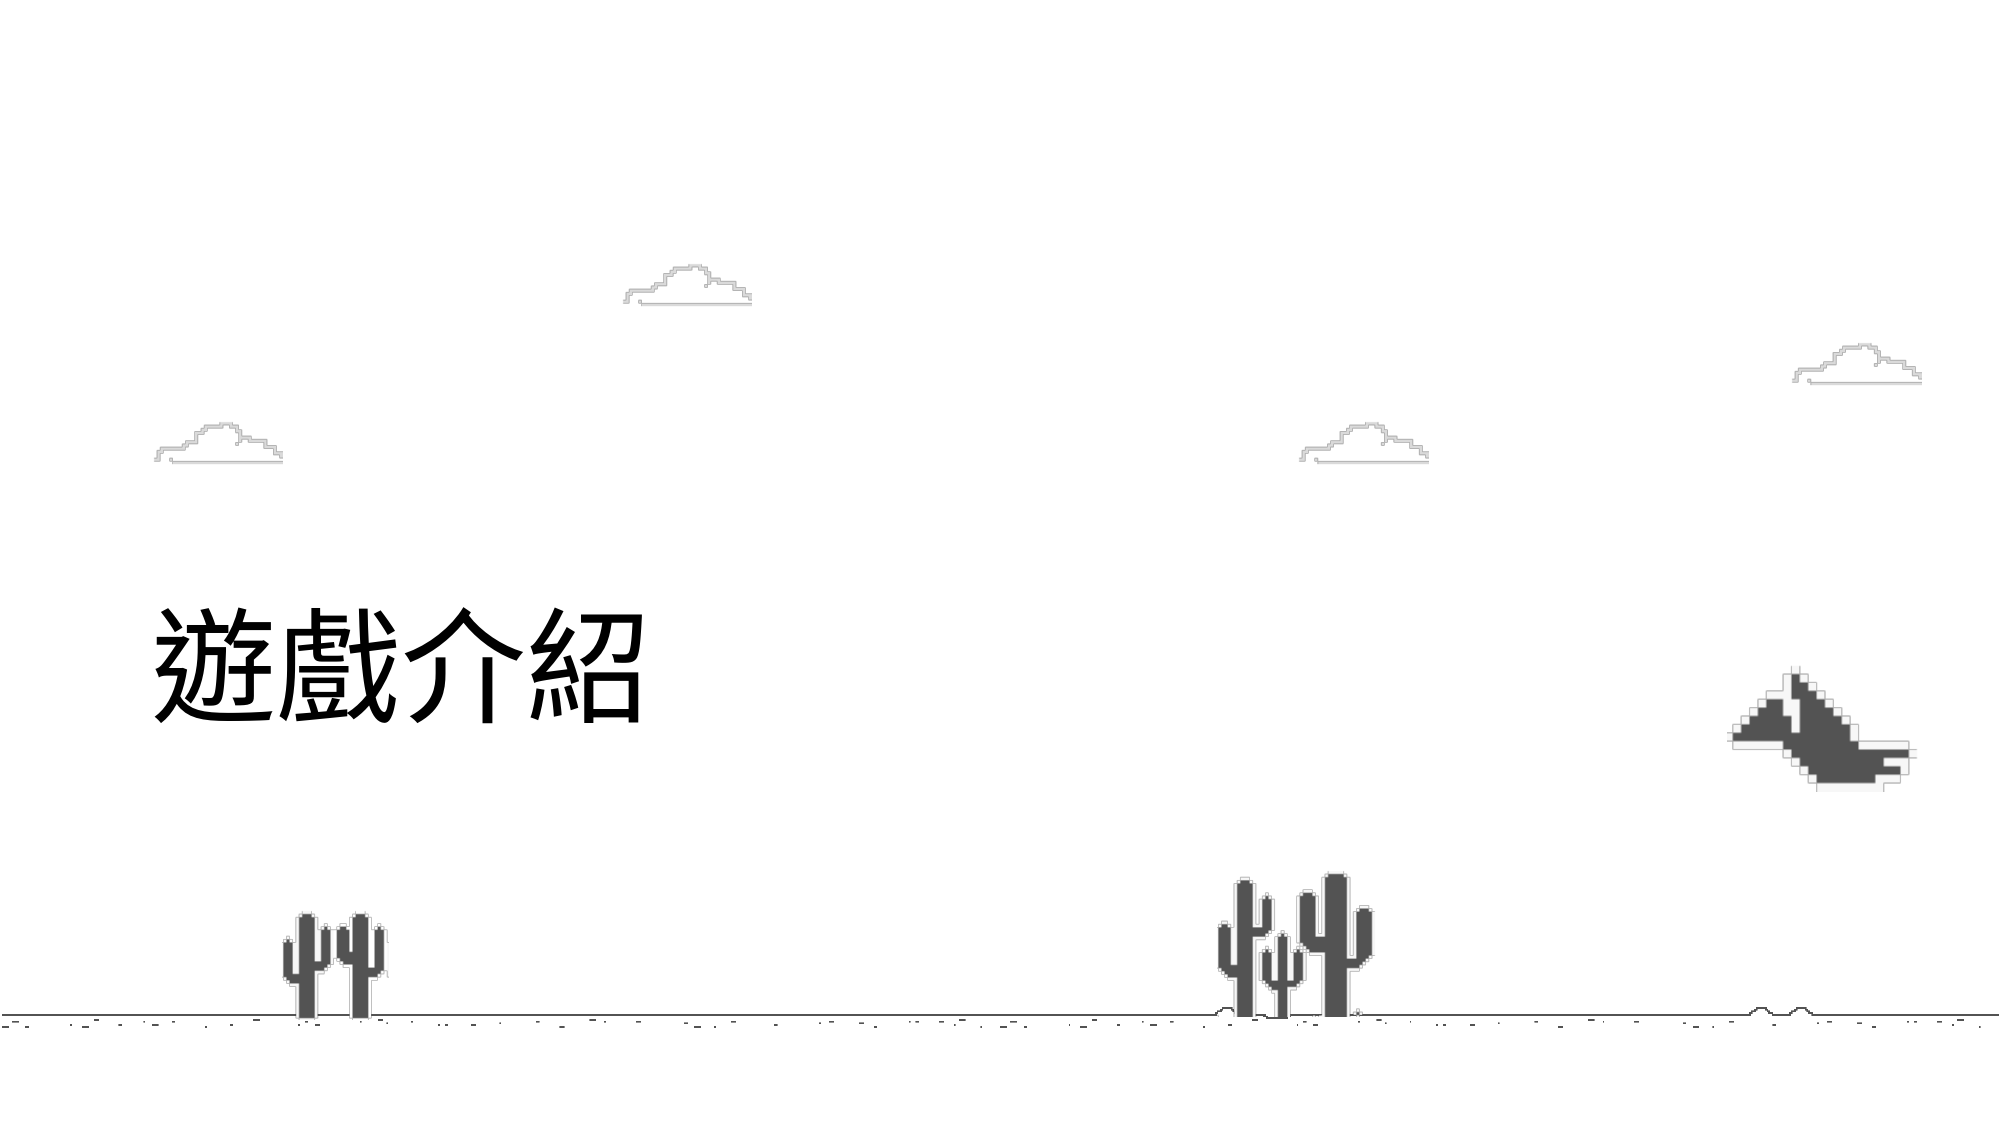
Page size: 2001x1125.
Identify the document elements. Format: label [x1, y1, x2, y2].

text_box [0, 261, 2000, 1029]
